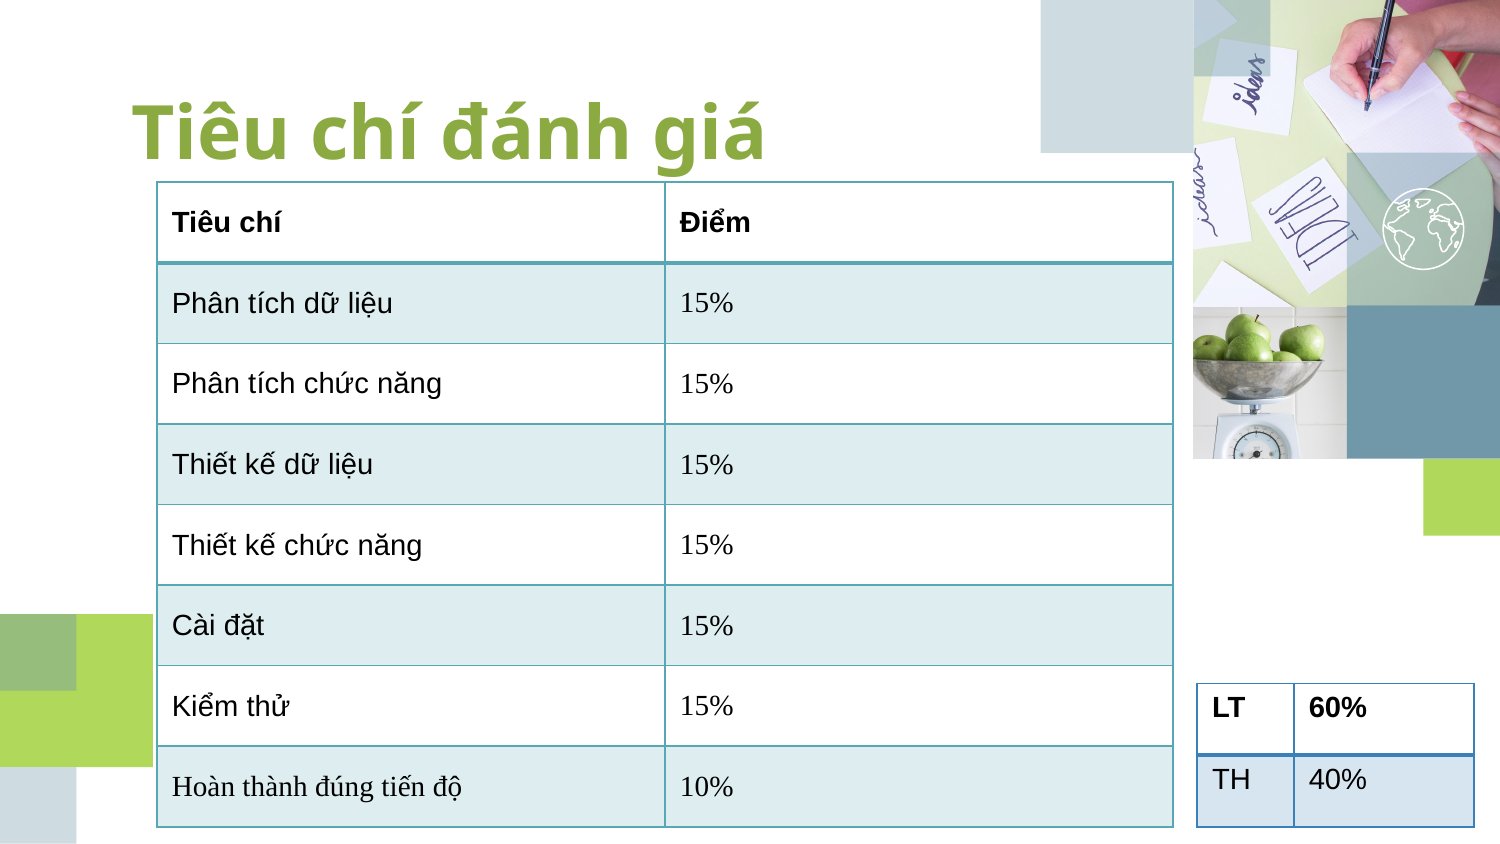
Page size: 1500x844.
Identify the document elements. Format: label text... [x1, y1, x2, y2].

table_cell Thiết kế chức năng [158, 505, 664, 584]
table_header LT [1198, 684, 1293, 753]
table_cell 15% [666, 425, 1172, 504]
table_cell 15% [666, 344, 1172, 423]
table_cell Hoàn thành đúng tiến độ [158, 747, 664, 826]
subtitle Tiêu chí đánh giá [116, 69, 1006, 331]
table_cell 10% [666, 747, 1172, 826]
table_cell 40% [1295, 757, 1473, 826]
table_cell 15% [666, 505, 1172, 584]
table_cell 15% [666, 586, 1172, 665]
table_cell TH [1198, 757, 1293, 826]
table_cell Cài đặt [158, 586, 664, 665]
table_header Điểm [666, 183, 1172, 261]
table_header 60% [1295, 684, 1473, 753]
table_cell Phân tích chức năng [158, 344, 664, 423]
table_cell 15% [666, 666, 1172, 745]
table_cell 15% [666, 265, 1172, 343]
table_header Tiêu chí [158, 183, 664, 261]
table_cell Thiết kế dữ liệu [158, 425, 664, 504]
table_cell Kiểm thử [158, 666, 664, 745]
picture [1193, 0, 1500, 459]
table_cell Phân tích dữ liệu [158, 265, 664, 343]
